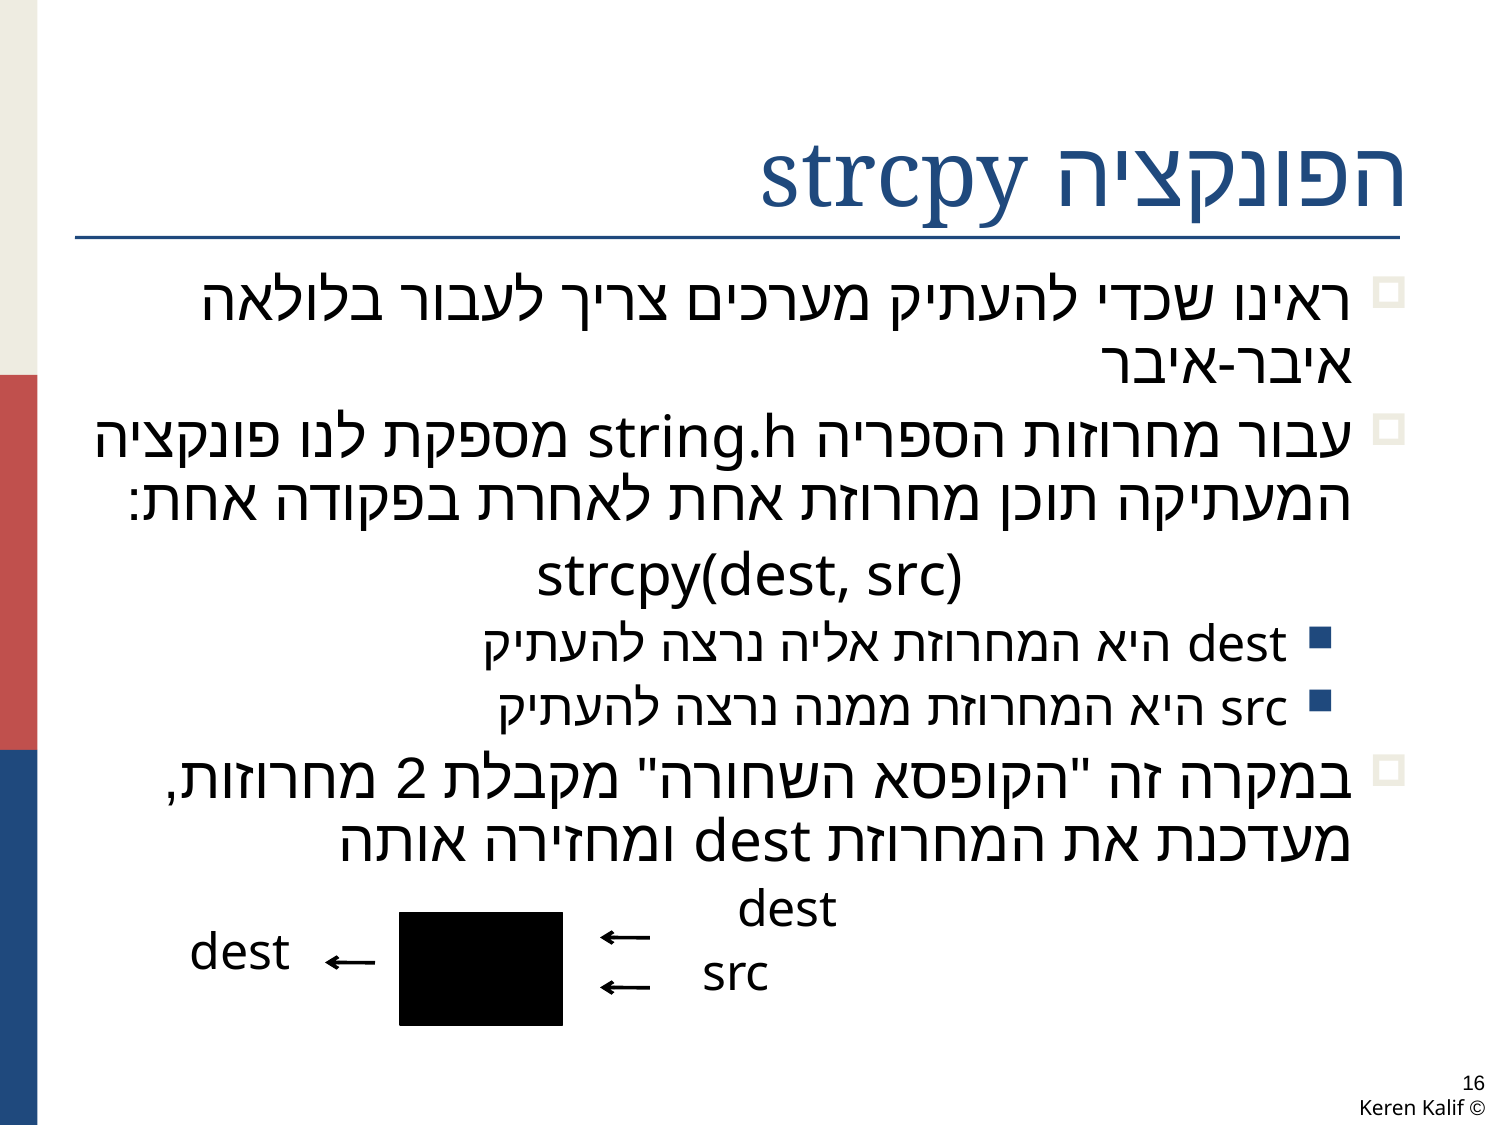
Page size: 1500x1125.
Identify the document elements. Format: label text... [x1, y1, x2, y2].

text_box 16 © Keren Kalif [1149, 1037, 1500, 1113]
title הפונקציה strcpy [74, 45, 1426, 233]
text_box [399, 912, 563, 1026]
text_box dest [174, 912, 325, 988]
list ראינו שכדי להעתיק מערכים צריך לעבור בלולאה איבר-איבר עבור מחרוזות הספריה string.h מספקת לנו פונקציה המעתיקה תוכן מחרוזת אחת לאחרת בפקודה אחת: strcpy(dest, src) dest היא המחרוזת אליה נרצה להעתיק src היא המחרוזת ממנה נרצה להעתיק במקרה זה "הקופסא השחורה" מקבלת 2 מחרוזות, מעדכנת את המחרוזת dest ומחזירה אותה dest src [74, 262, 1426, 1006]
